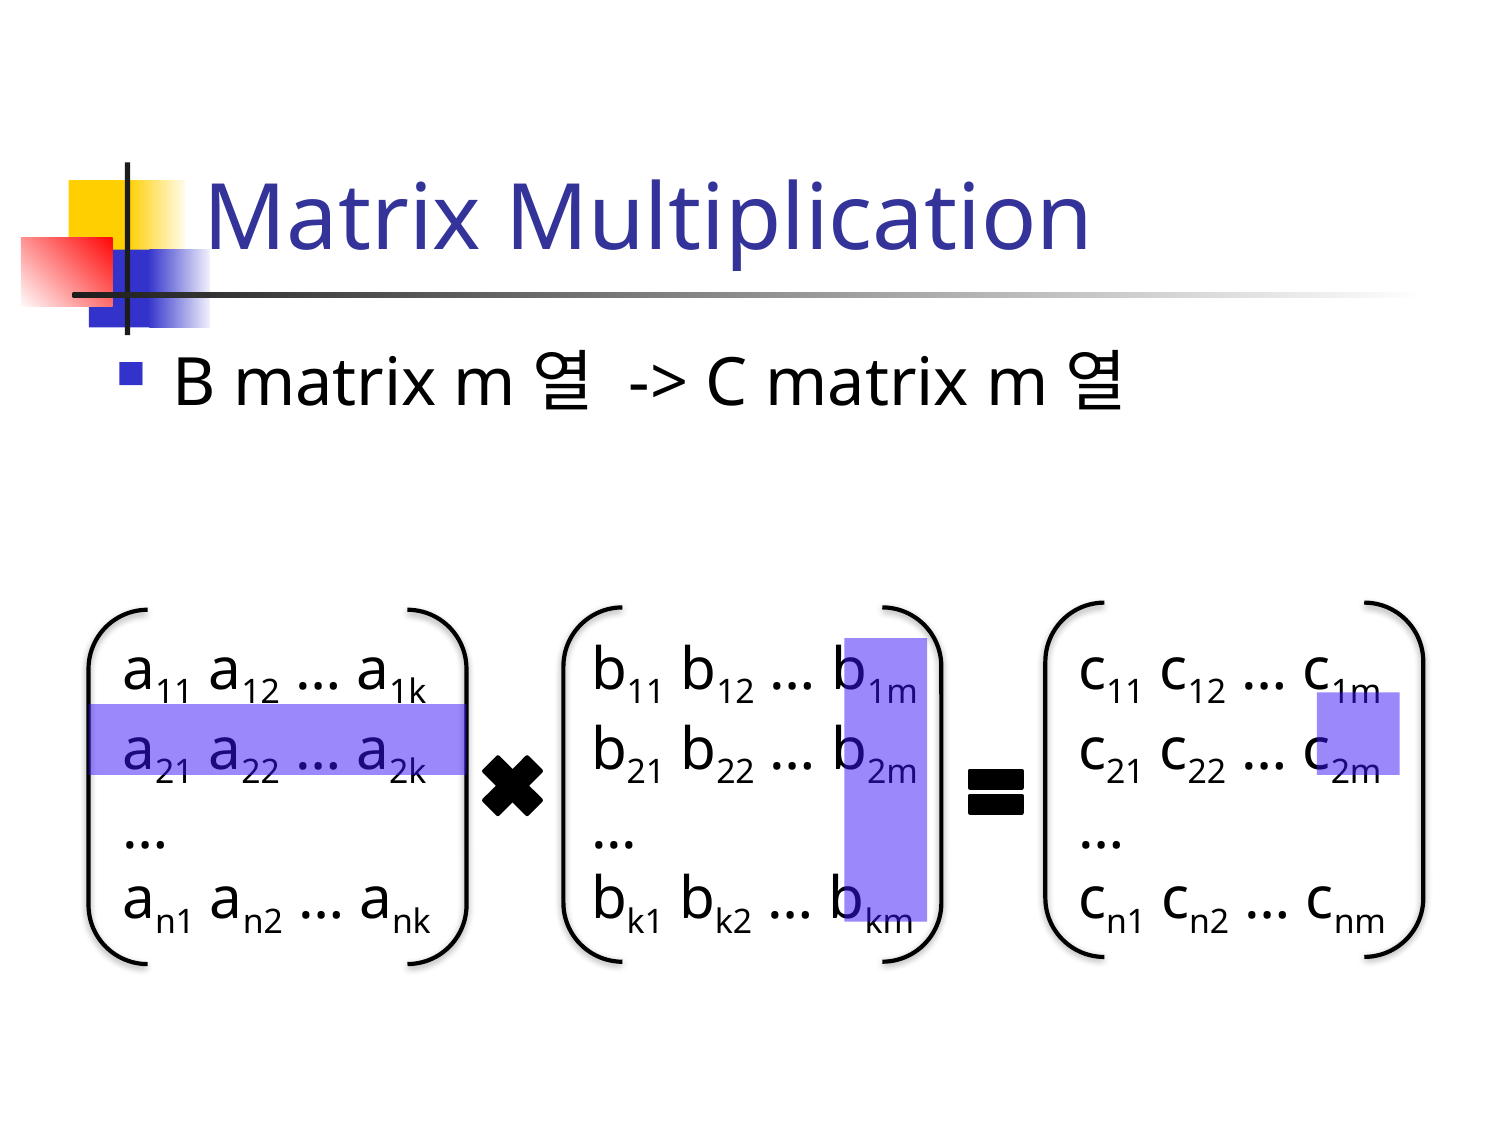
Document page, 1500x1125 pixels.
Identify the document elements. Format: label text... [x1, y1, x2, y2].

title Matrix Multiplication [188, 34, 1468, 276]
text_box [86, 607, 469, 702]
text_box [968, 769, 1024, 790]
text_box [842, 636, 929, 924]
text_box [86, 777, 469, 967]
list B matrix m열 -> C matrix m열 [100, 330, 1377, 1007]
text_box [561, 605, 944, 964]
text_box [1315, 690, 1402, 777]
text_box [482, 755, 543, 817]
text_box [86, 702, 469, 777]
text_box [1043, 600, 1426, 960]
text_box [968, 794, 1024, 815]
